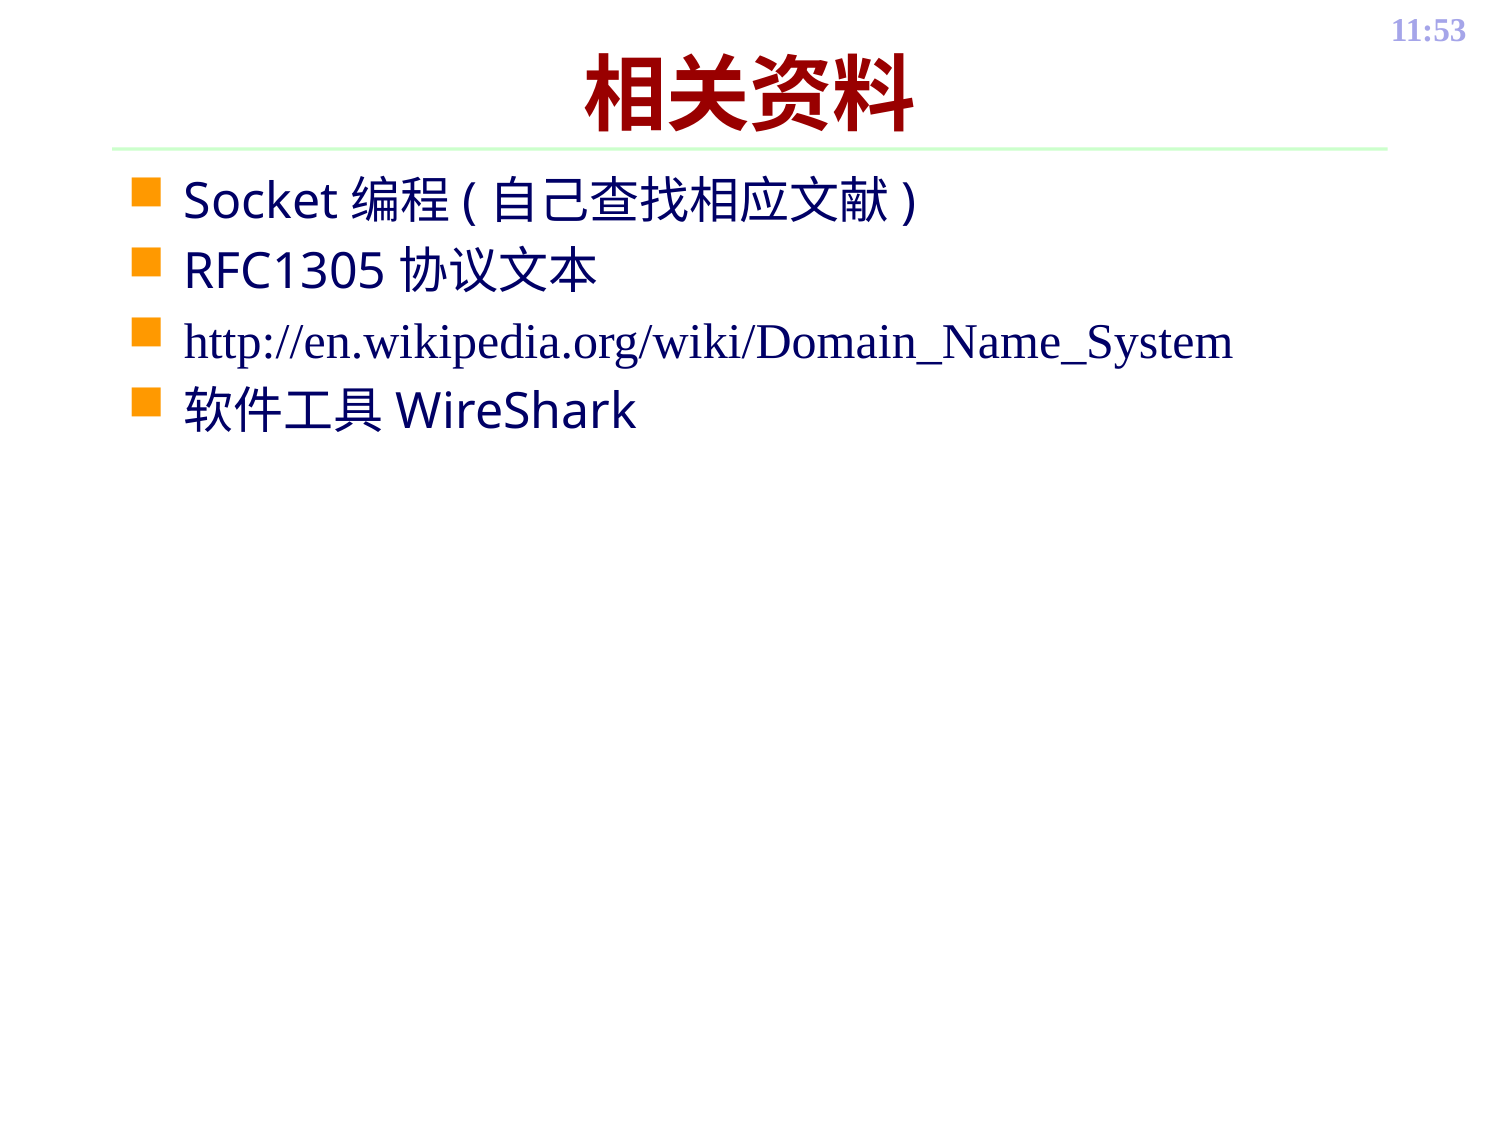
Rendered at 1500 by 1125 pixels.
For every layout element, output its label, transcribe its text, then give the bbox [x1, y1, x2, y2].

title 相关资料 [112, 42, 1388, 140]
list Socket编程(自己查找相应文献) RFC1305协议文本 http://en.wikipedia.org/wiki/Domain_Name_System 软件工具WireShark [112, 160, 1388, 1059]
